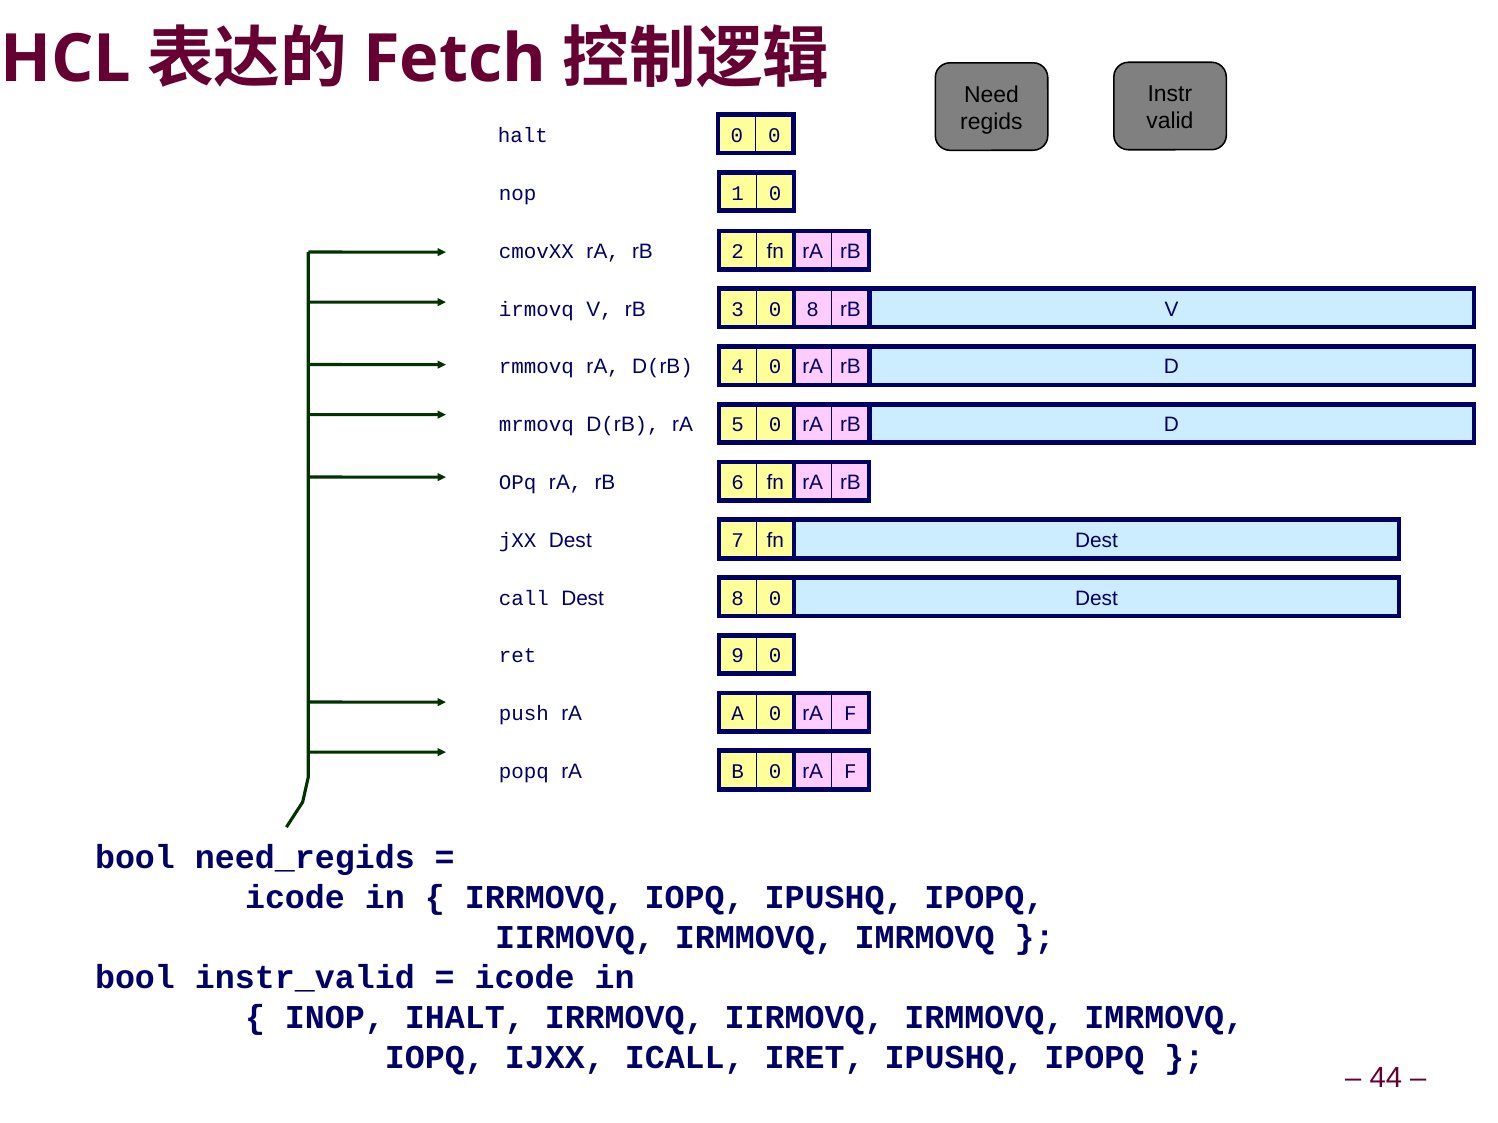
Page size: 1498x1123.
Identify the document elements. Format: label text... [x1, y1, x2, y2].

text_box Instr valid [1113, 62, 1227, 112]
text_box [309, 297, 446, 307]
text_box [286, 252, 309, 828]
text_box Need regids [935, 62, 1048, 112]
text_box [309, 747, 446, 757]
title HCL表达的Fetch控制逻辑 [0, 0, 870, 111]
text_box [309, 410, 446, 419]
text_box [483, 114, 1475, 790]
text_box [309, 697, 446, 707]
text_box [308, 247, 446, 257]
text_box bool need_regids = icode in { IRRMOVQ, IOPQ, IPUSHQ, IPOPQ, IIRMOVQ, IRMMOVQ, IMRMOVQ }; bool instr_valid = icode in { INOP, IHALT, IRRMOVQ, IIRMOVQ, IRMMOVQ, IMRMOVQ, IOPQ, IJXX, ICALL, IRET, IPUSHQ, IPOPQ }; [87, 828, 1400, 1083]
text_box [309, 472, 446, 482]
text_box [309, 360, 446, 369]
